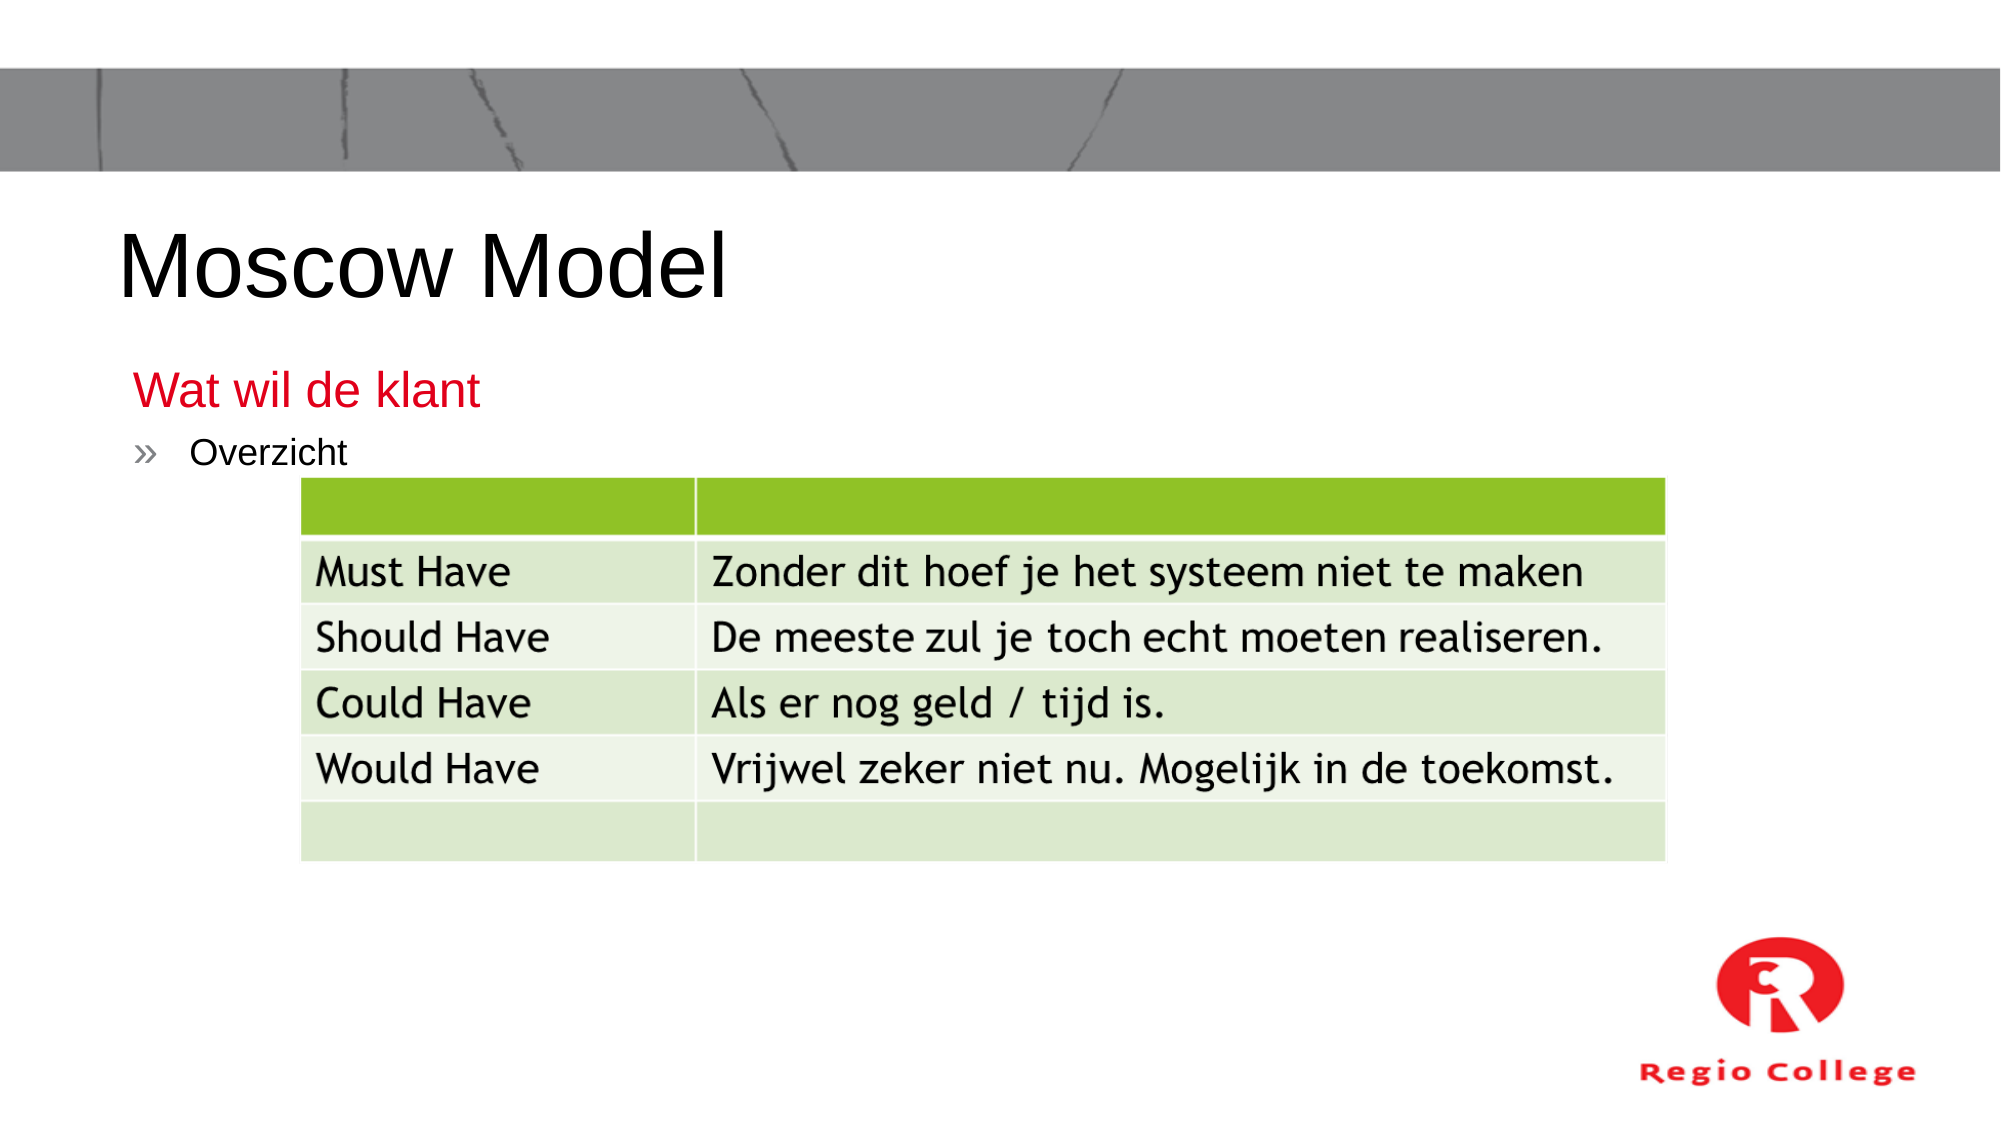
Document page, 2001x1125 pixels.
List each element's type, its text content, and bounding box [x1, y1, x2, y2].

title Moscow Model [102, 208, 1898, 315]
list Overzicht [118, 420, 1898, 917]
picture [0, 0, 2001, 1125]
list Wat wil de klant [117, 349, 1898, 409]
